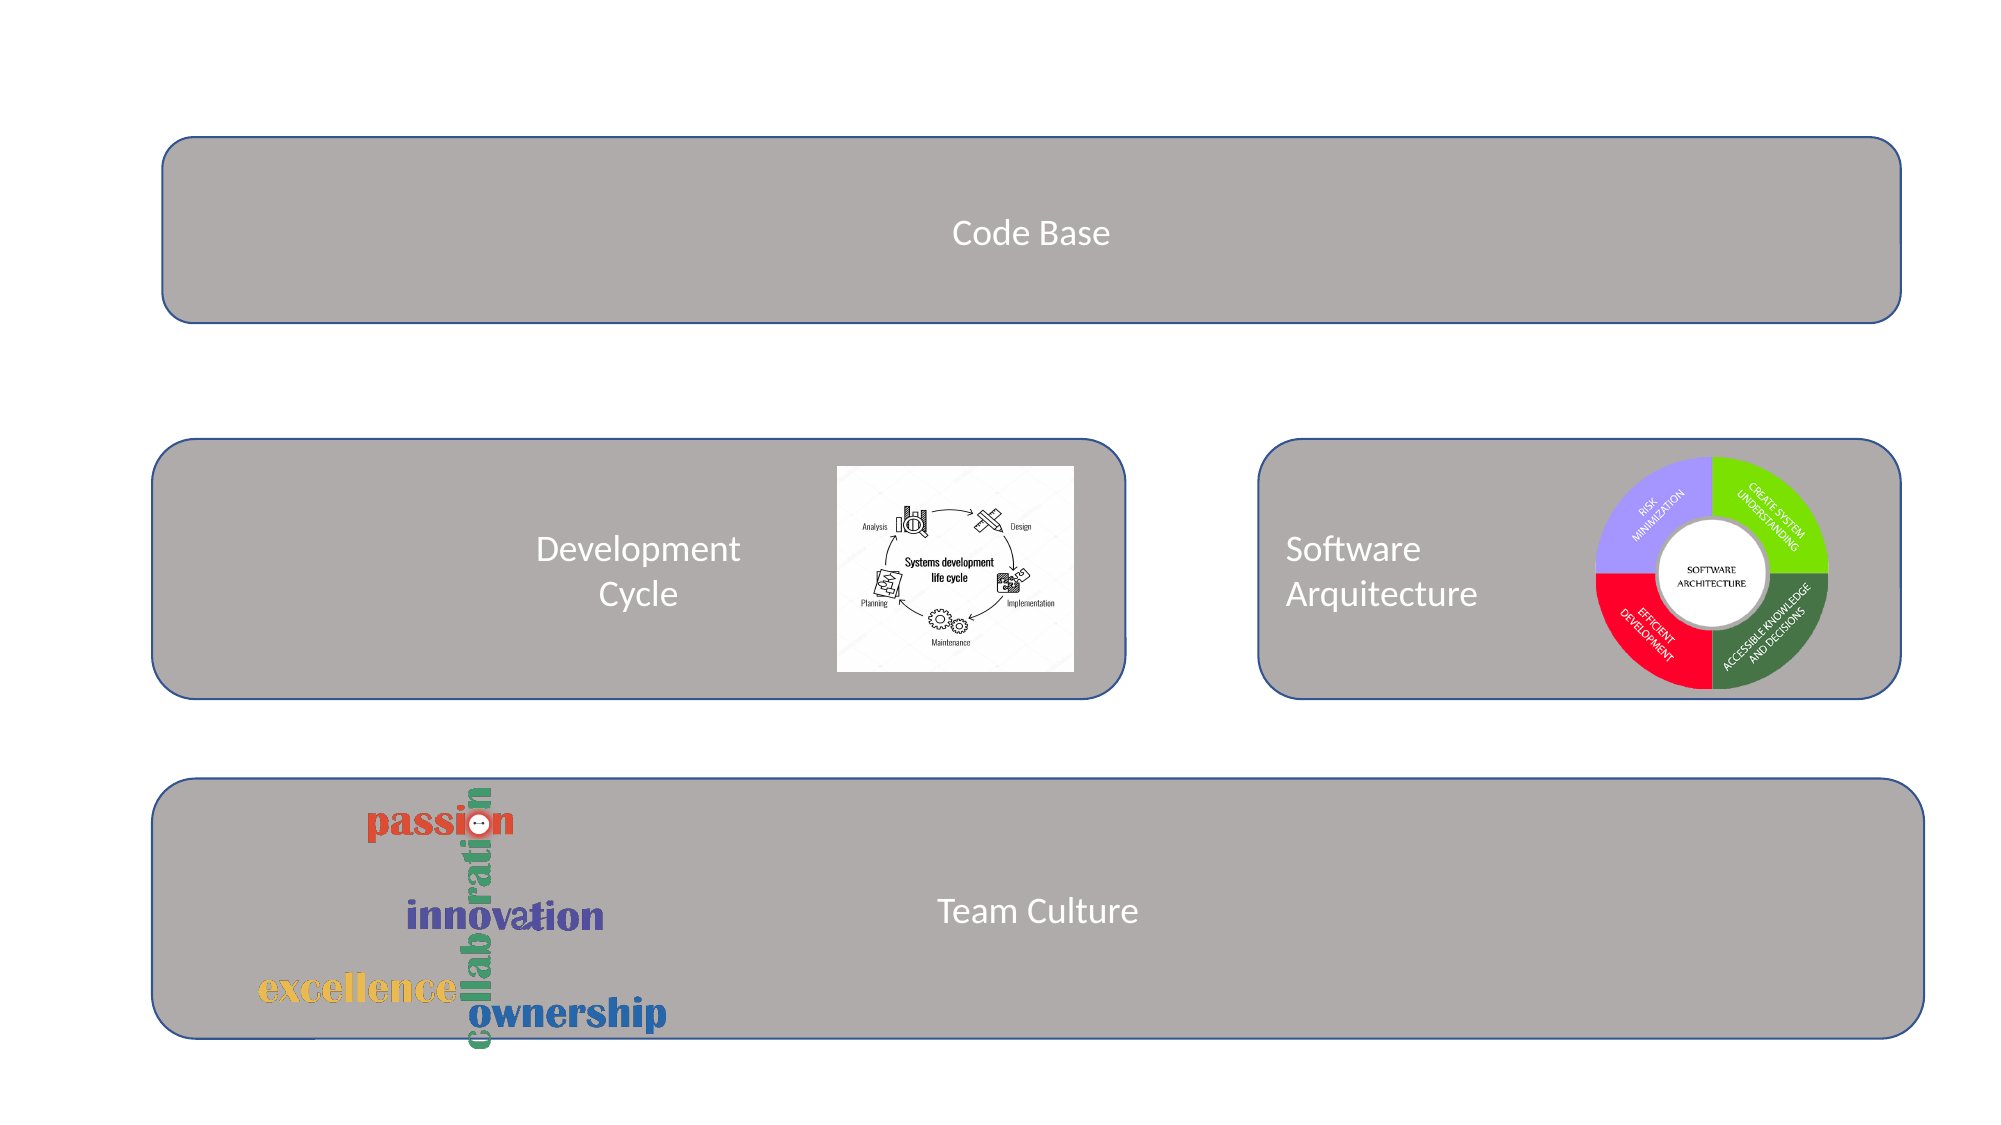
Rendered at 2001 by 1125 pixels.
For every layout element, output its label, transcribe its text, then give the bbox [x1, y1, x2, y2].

text_box Team Culture [150, 777, 1926, 1040]
text_box Software Arquitecture [1257, 437, 1883, 701]
picture [1517, 446, 1901, 702]
picture [837, 466, 1074, 673]
text_box Code Base [161, 136, 1902, 325]
text_box Development Cycle [151, 437, 1127, 701]
picture [258, 788, 666, 1049]
